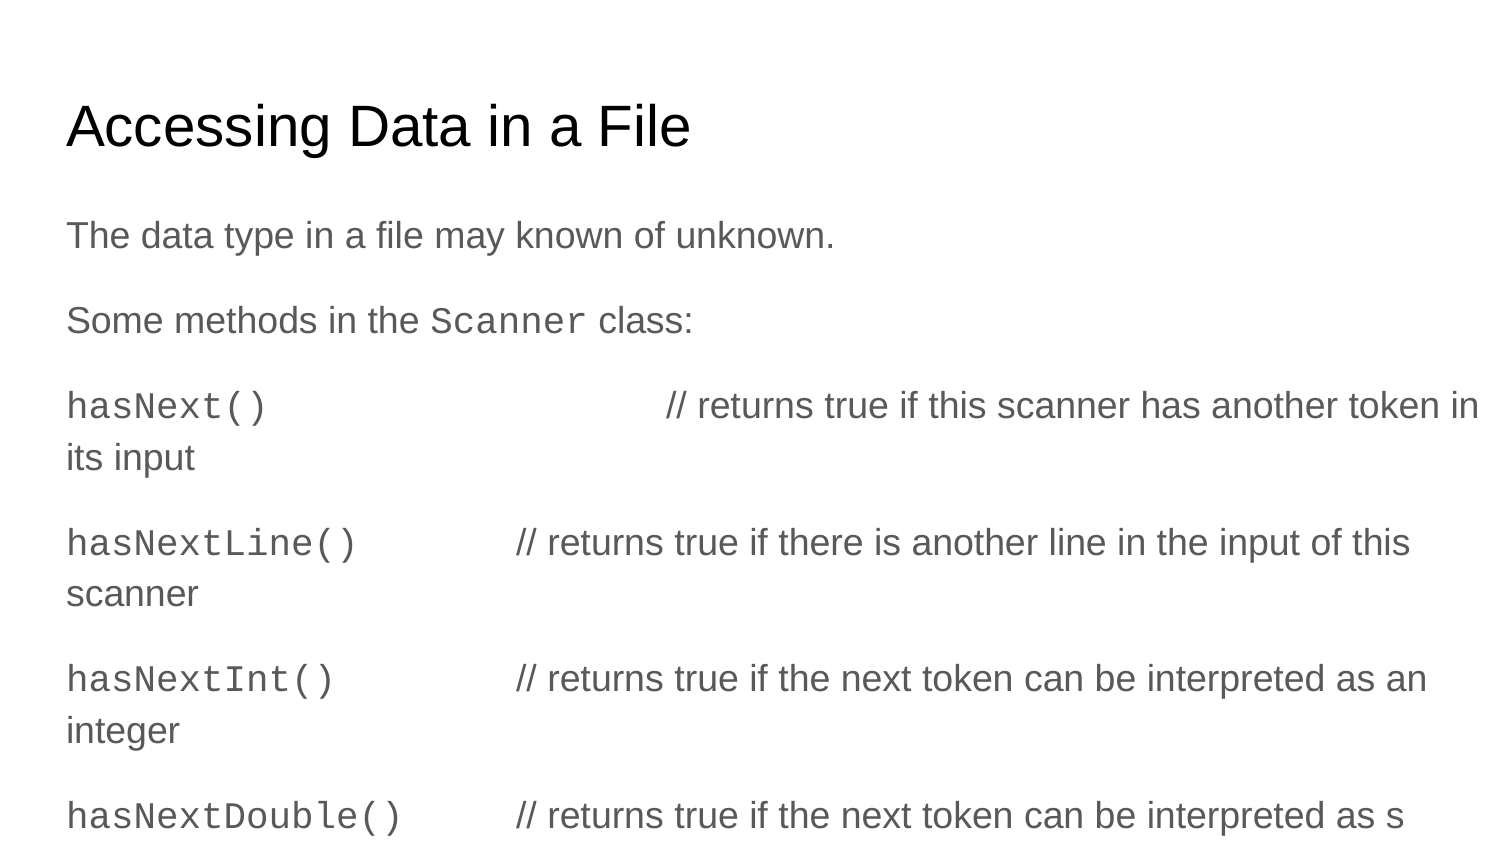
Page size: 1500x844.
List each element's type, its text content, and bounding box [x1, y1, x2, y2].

title Accessing Data in a File [51, 72, 1449, 167]
list The data type in a file may known of unknown. Some methods in the Scanner class: hasNext() // returns true if this scanner has another token in its input hasNextLine() // returns true if there is another line in the input of this scanner hasNextInt() // returns true if the next token can be interpreted as an integer hasNextDouble() // returns true if the next token can be interpreted as s double A token is a group of characters separated by a space (or other specified delimiter) [51, 189, 1500, 750]
